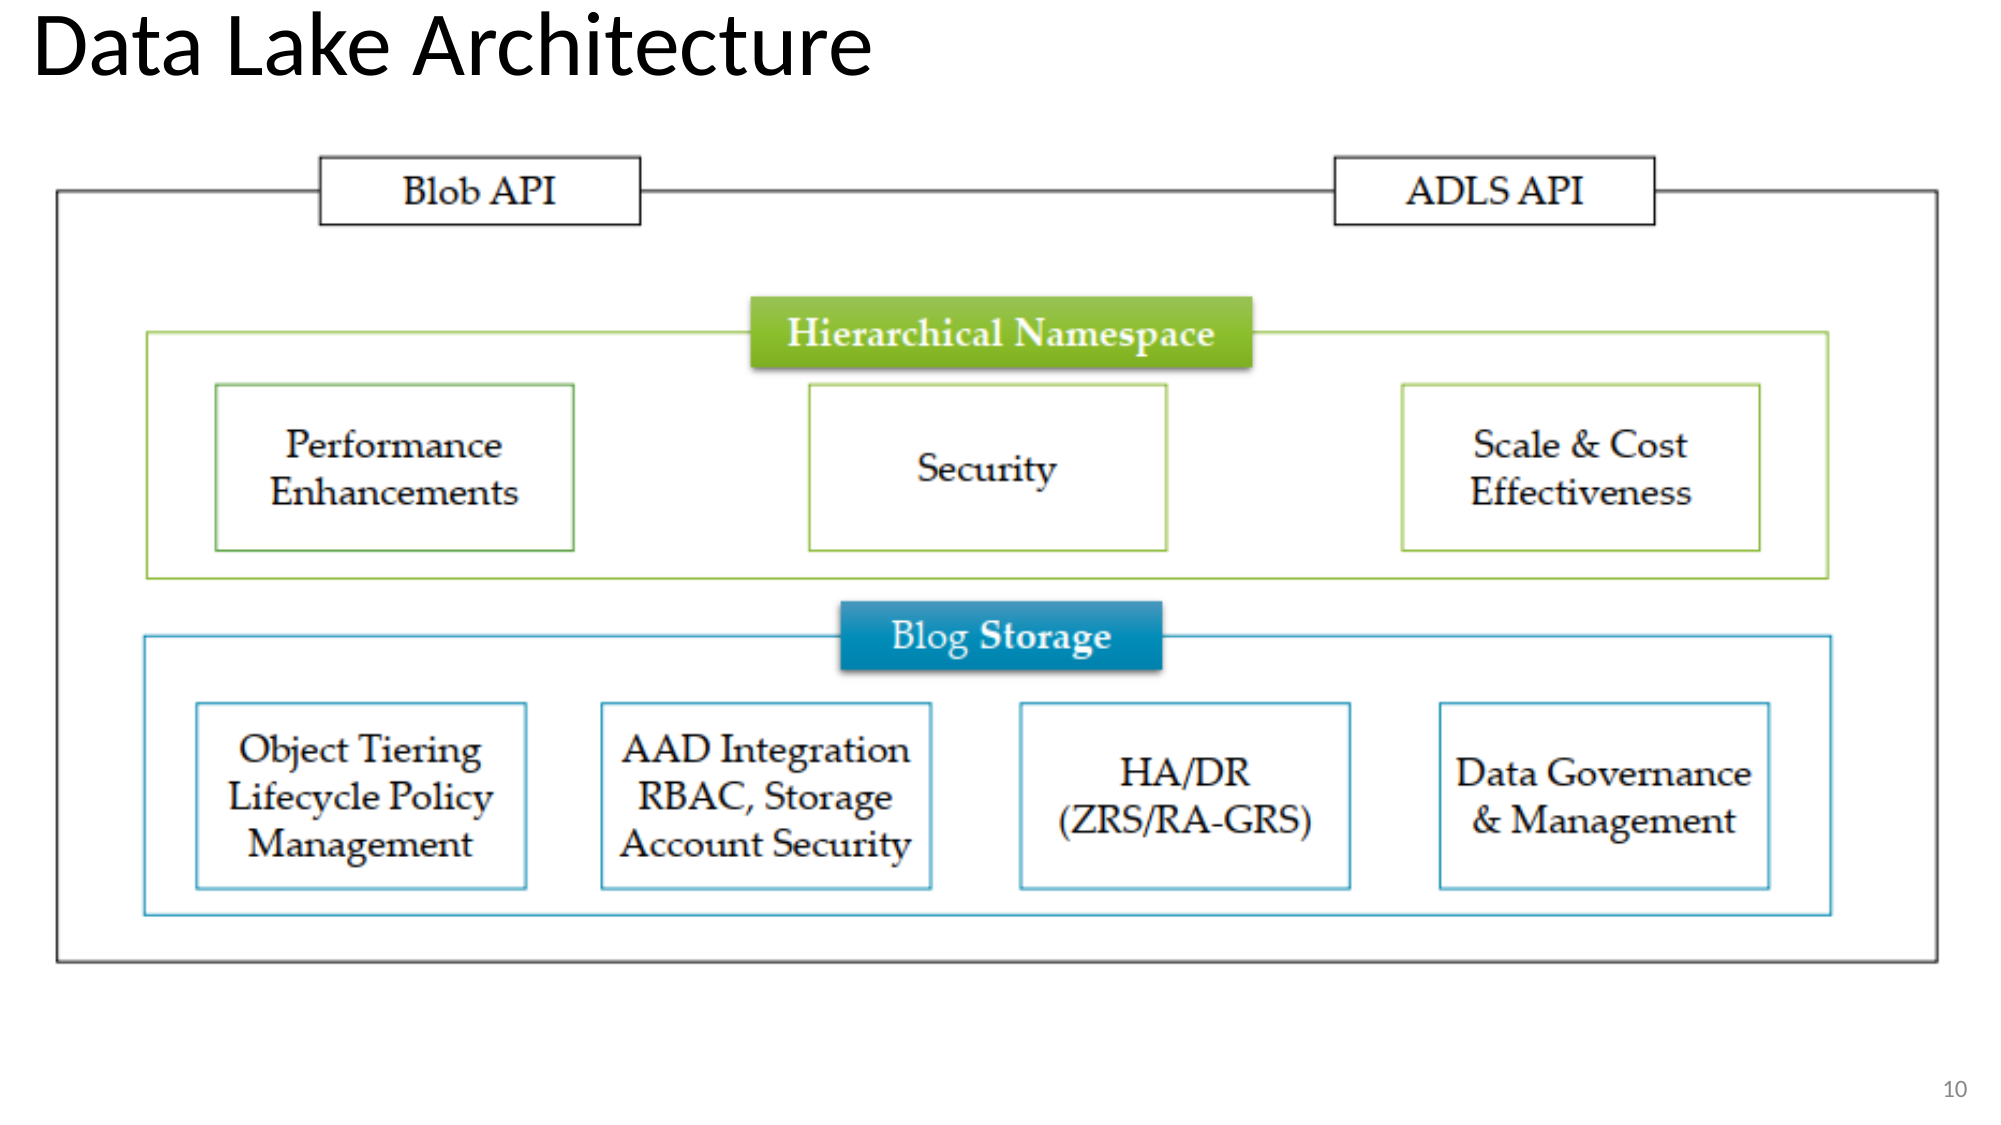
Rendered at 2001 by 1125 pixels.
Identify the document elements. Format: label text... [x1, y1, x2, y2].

picture [50, 149, 1950, 976]
title Data Lake Architecture [17, 4, 1983, 87]
slide_number 10 [1877, 1057, 1983, 1117]
